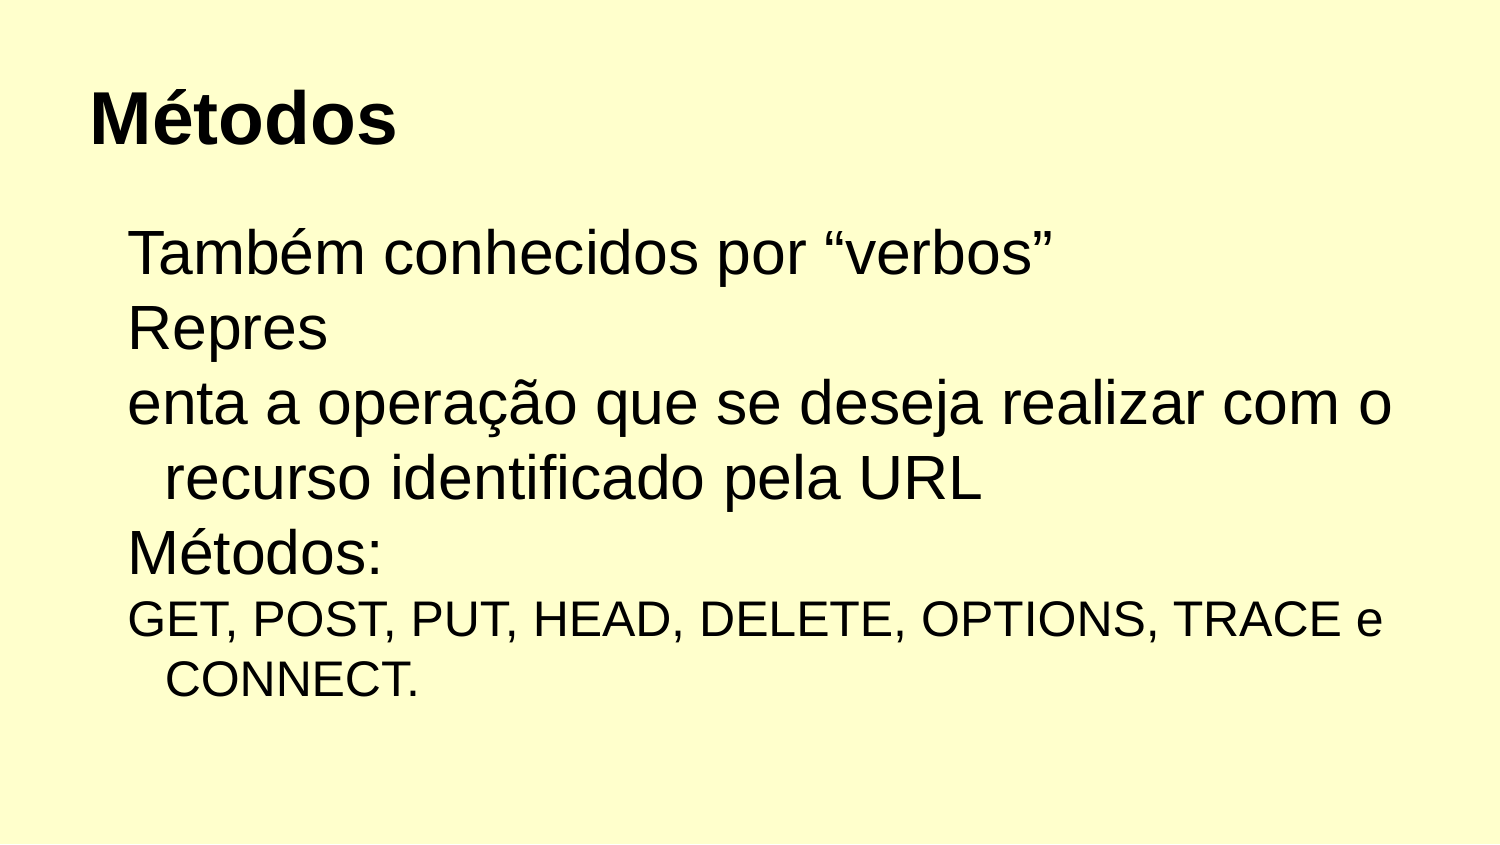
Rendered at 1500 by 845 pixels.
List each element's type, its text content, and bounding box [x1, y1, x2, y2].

text_box Também conhecidos por “verbos” Repres enta a operação que se deseja realizar com o recurso identificado pela URL Métodos: GET, POST, PUT, HEAD, DELETE, OPTIONS, TRACE e CONNECT. [75, 196, 1425, 808]
text_box Métodos [75, 33, 1425, 175]
